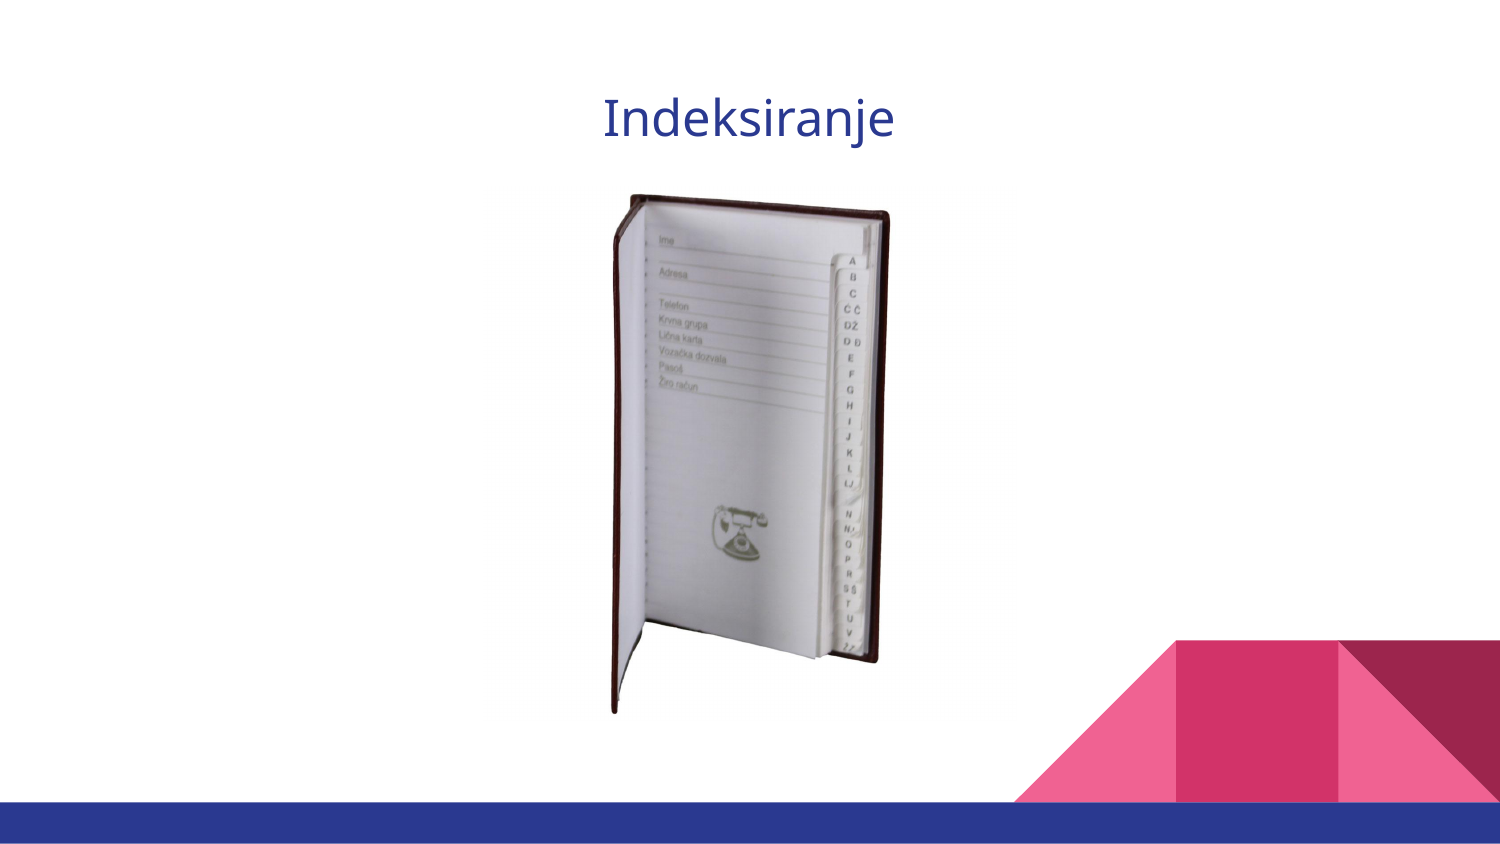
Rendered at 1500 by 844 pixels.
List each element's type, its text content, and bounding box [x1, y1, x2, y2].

title Indeksiranje [51, 67, 1449, 167]
picture [482, 186, 1018, 721]
